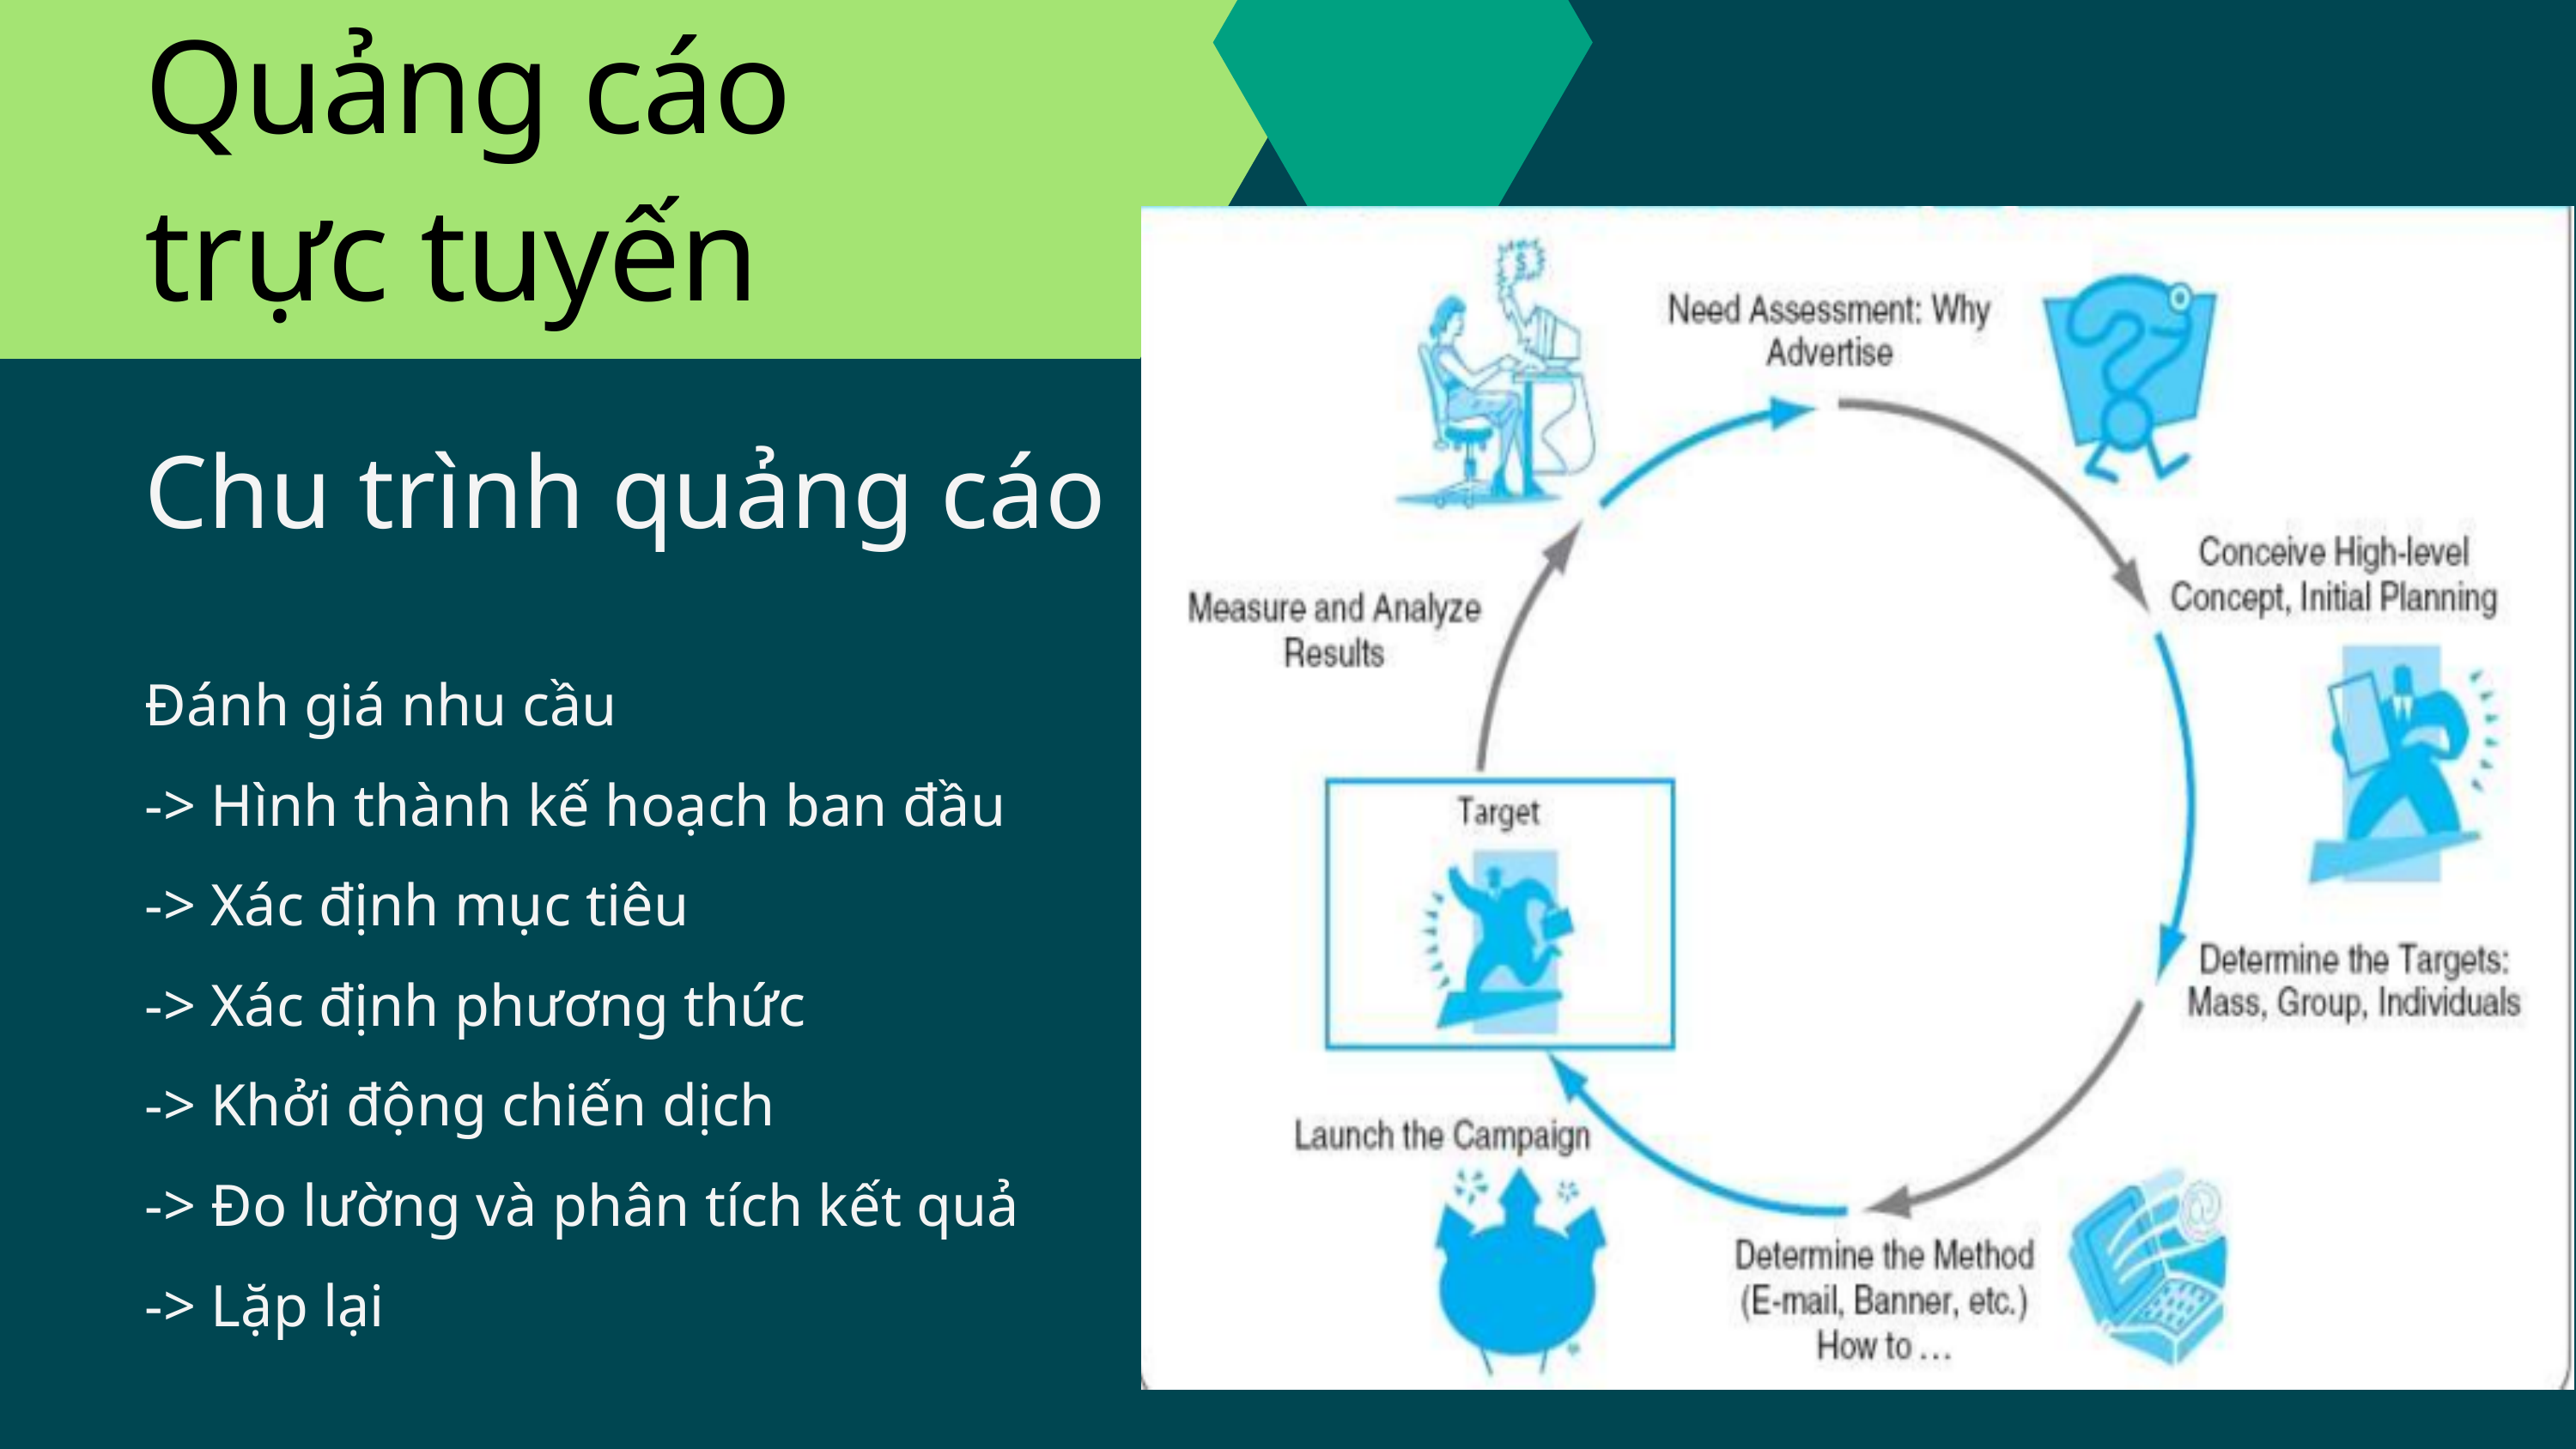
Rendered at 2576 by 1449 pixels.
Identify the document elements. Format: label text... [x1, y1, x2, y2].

text_box Đánh giá nhu cầu -> Hình thành kế hoạch ban đầu -> Xác định mục tiêu -> Xác định phương thức -> Khởi động chiến dịch -> Đo lường và phân tích kết quả -> Lặp lại [144, 637, 1084, 1338]
text_box Chu trình quảng cáo [144, 408, 1135, 549]
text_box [1212, 0, 1594, 204]
picture [1141, 206, 2574, 1390]
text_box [0, 0, 1208, 360]
